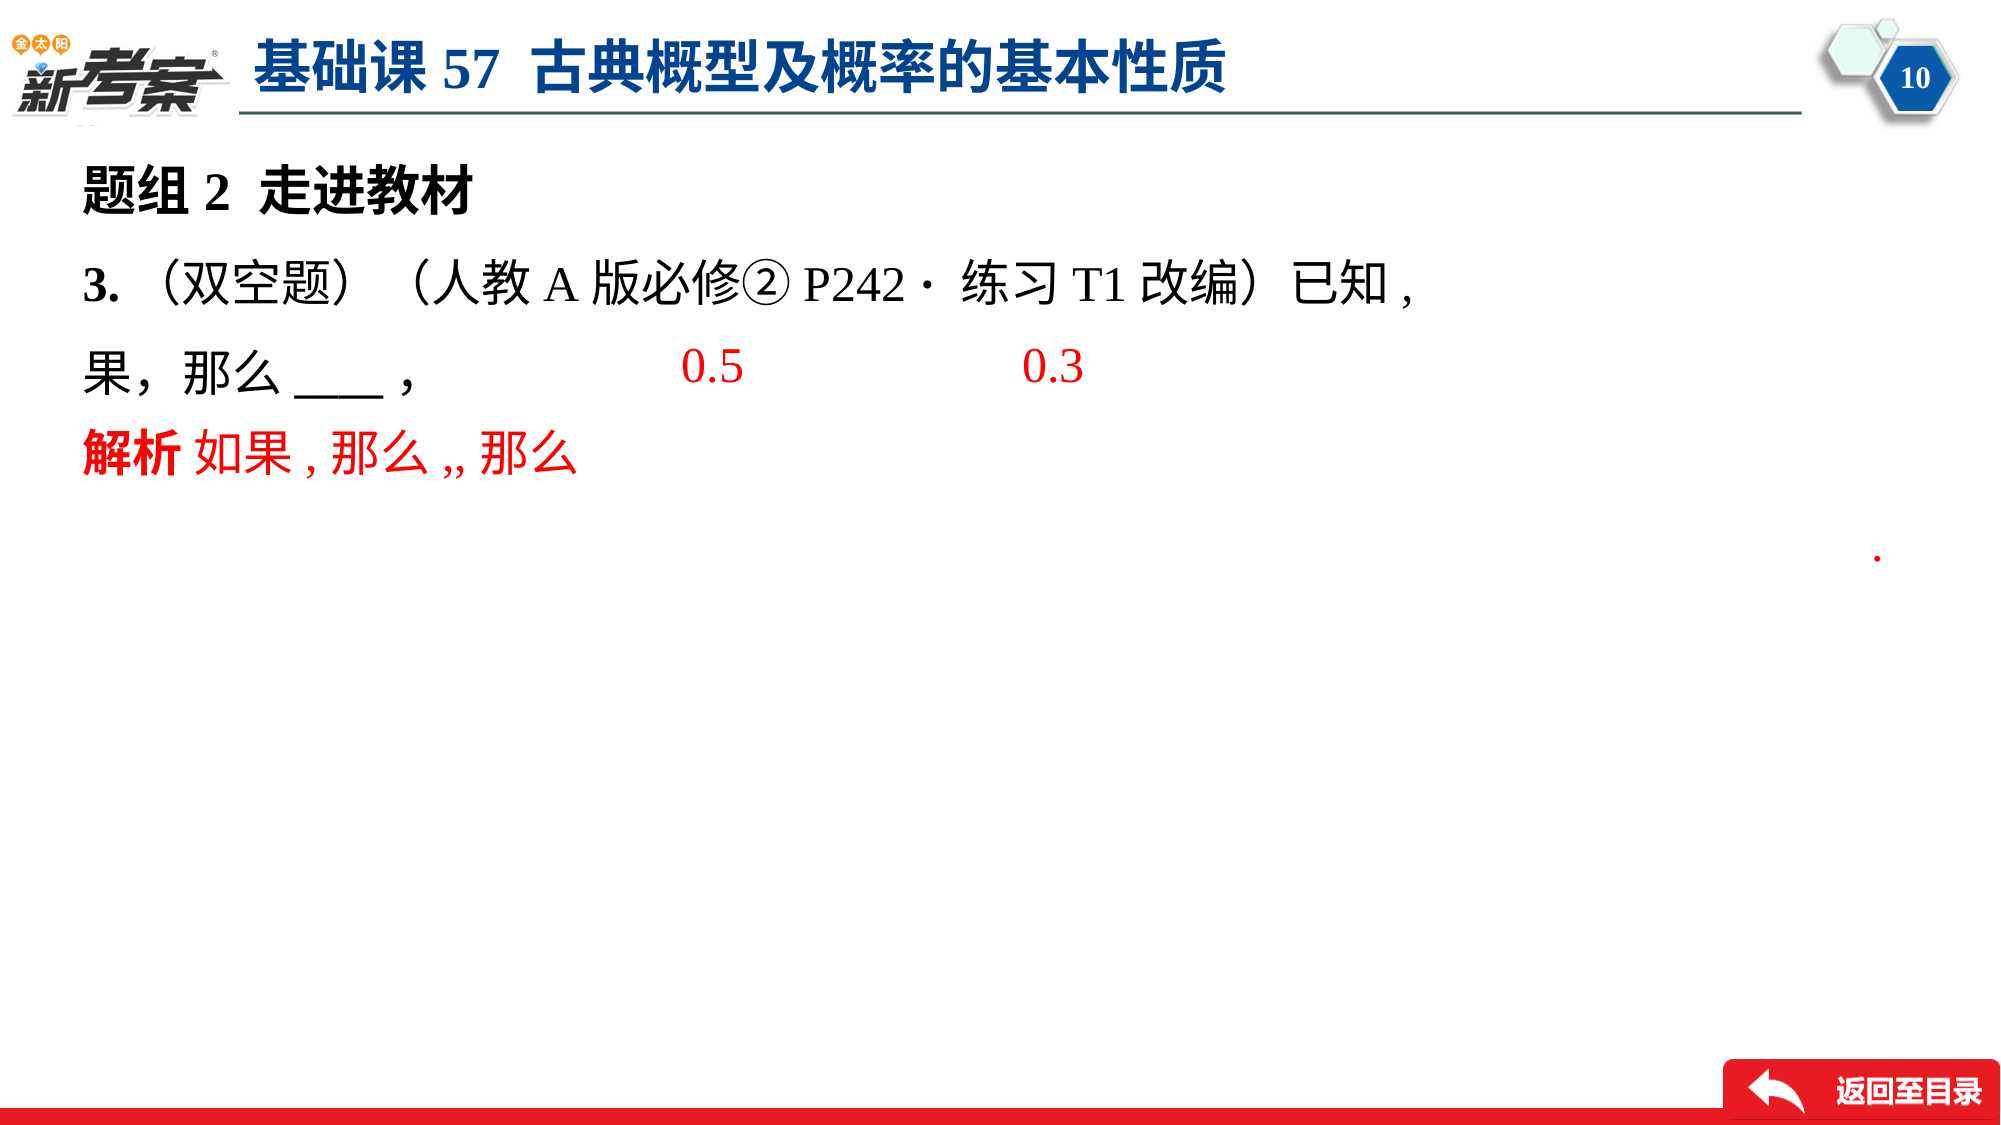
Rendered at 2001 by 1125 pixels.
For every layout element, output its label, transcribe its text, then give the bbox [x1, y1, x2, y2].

picture [0, 0, 2001, 1125]
text_box 0.3 [1004, 304, 1103, 384]
text_box 0.5 [663, 304, 763, 384]
text_box 题组2 走进教材 [82, 124, 1917, 280]
